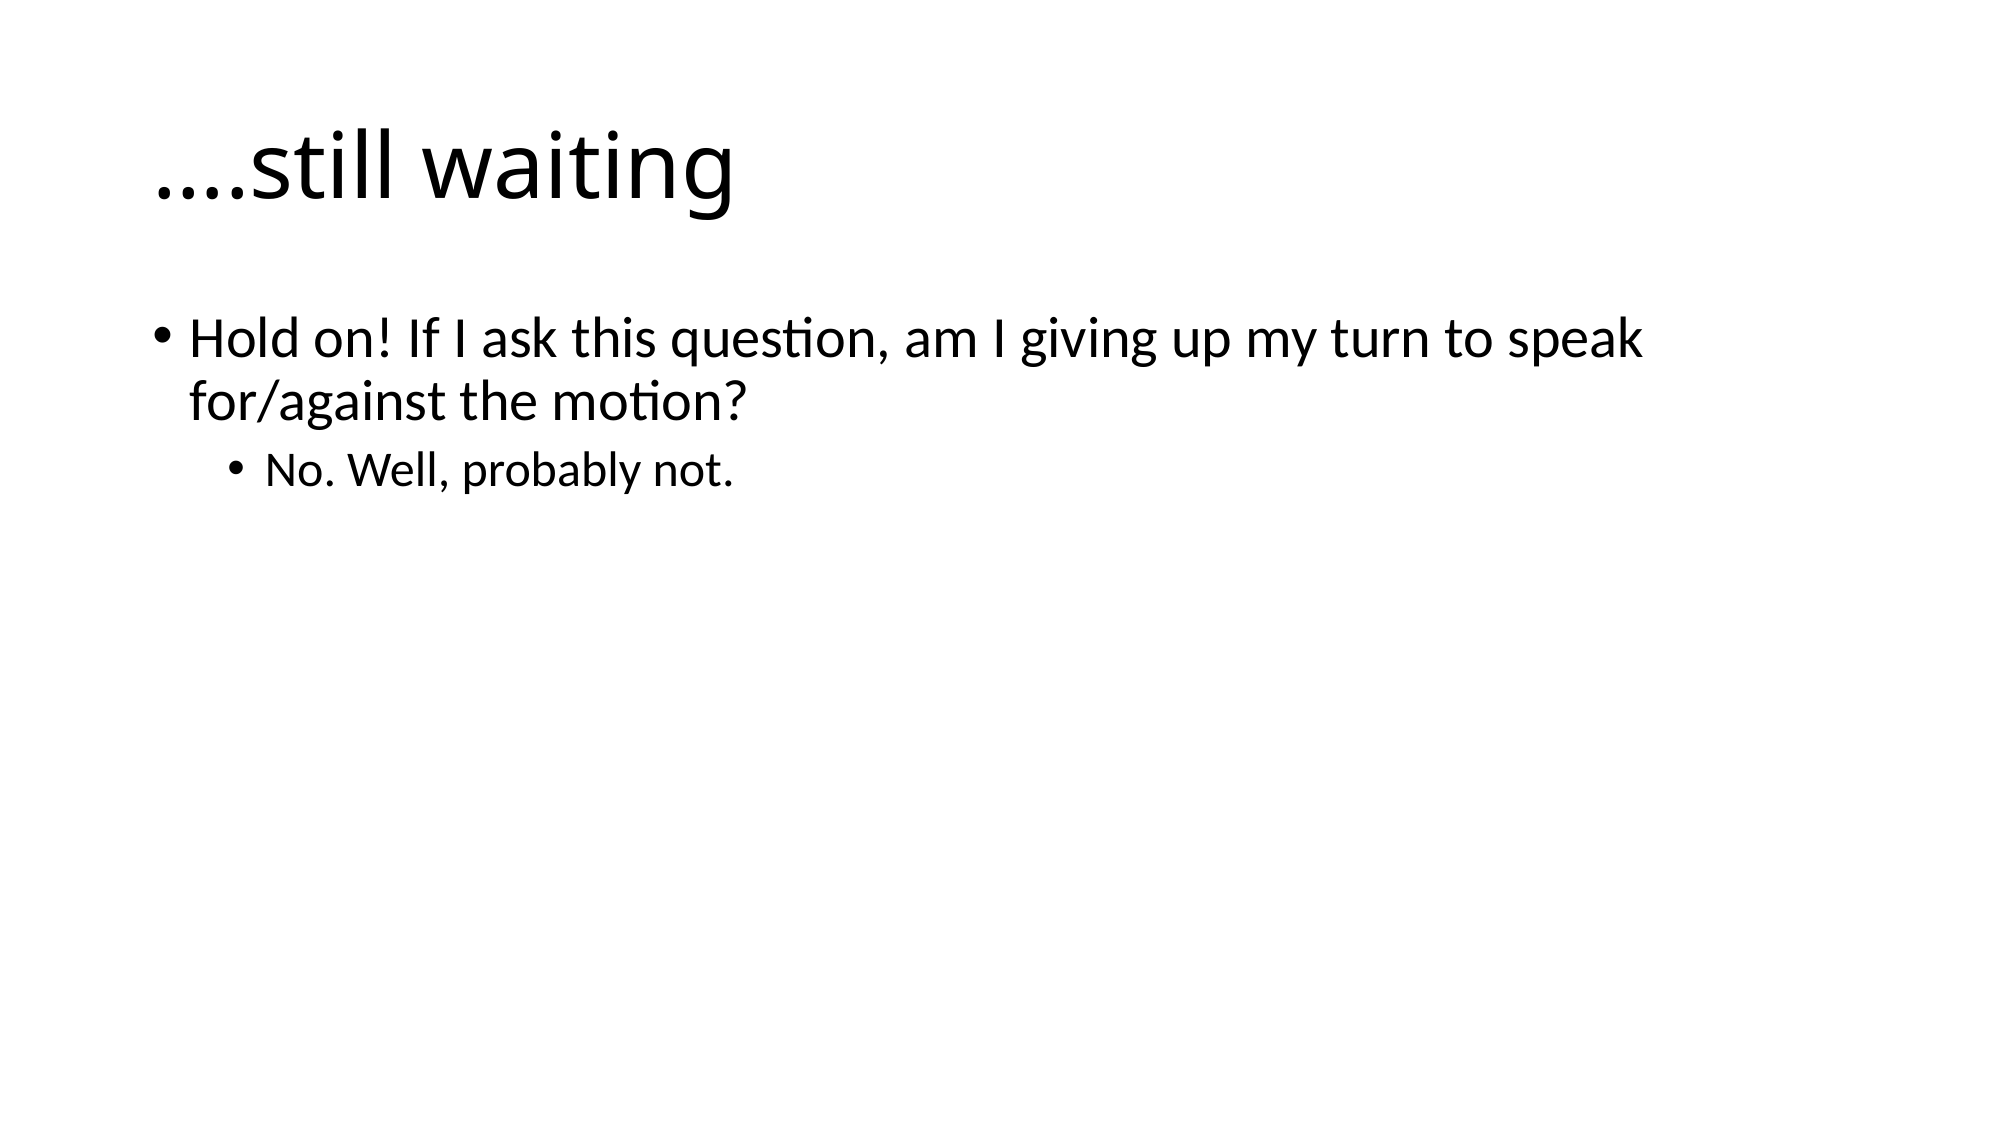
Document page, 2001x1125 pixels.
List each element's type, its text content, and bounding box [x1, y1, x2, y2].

title ….still waiting [137, 59, 1863, 278]
list Hold on! If I ask this question, am I giving up my turn to speak for/against the motion? No. Well, probably not. [137, 299, 1863, 1014]
